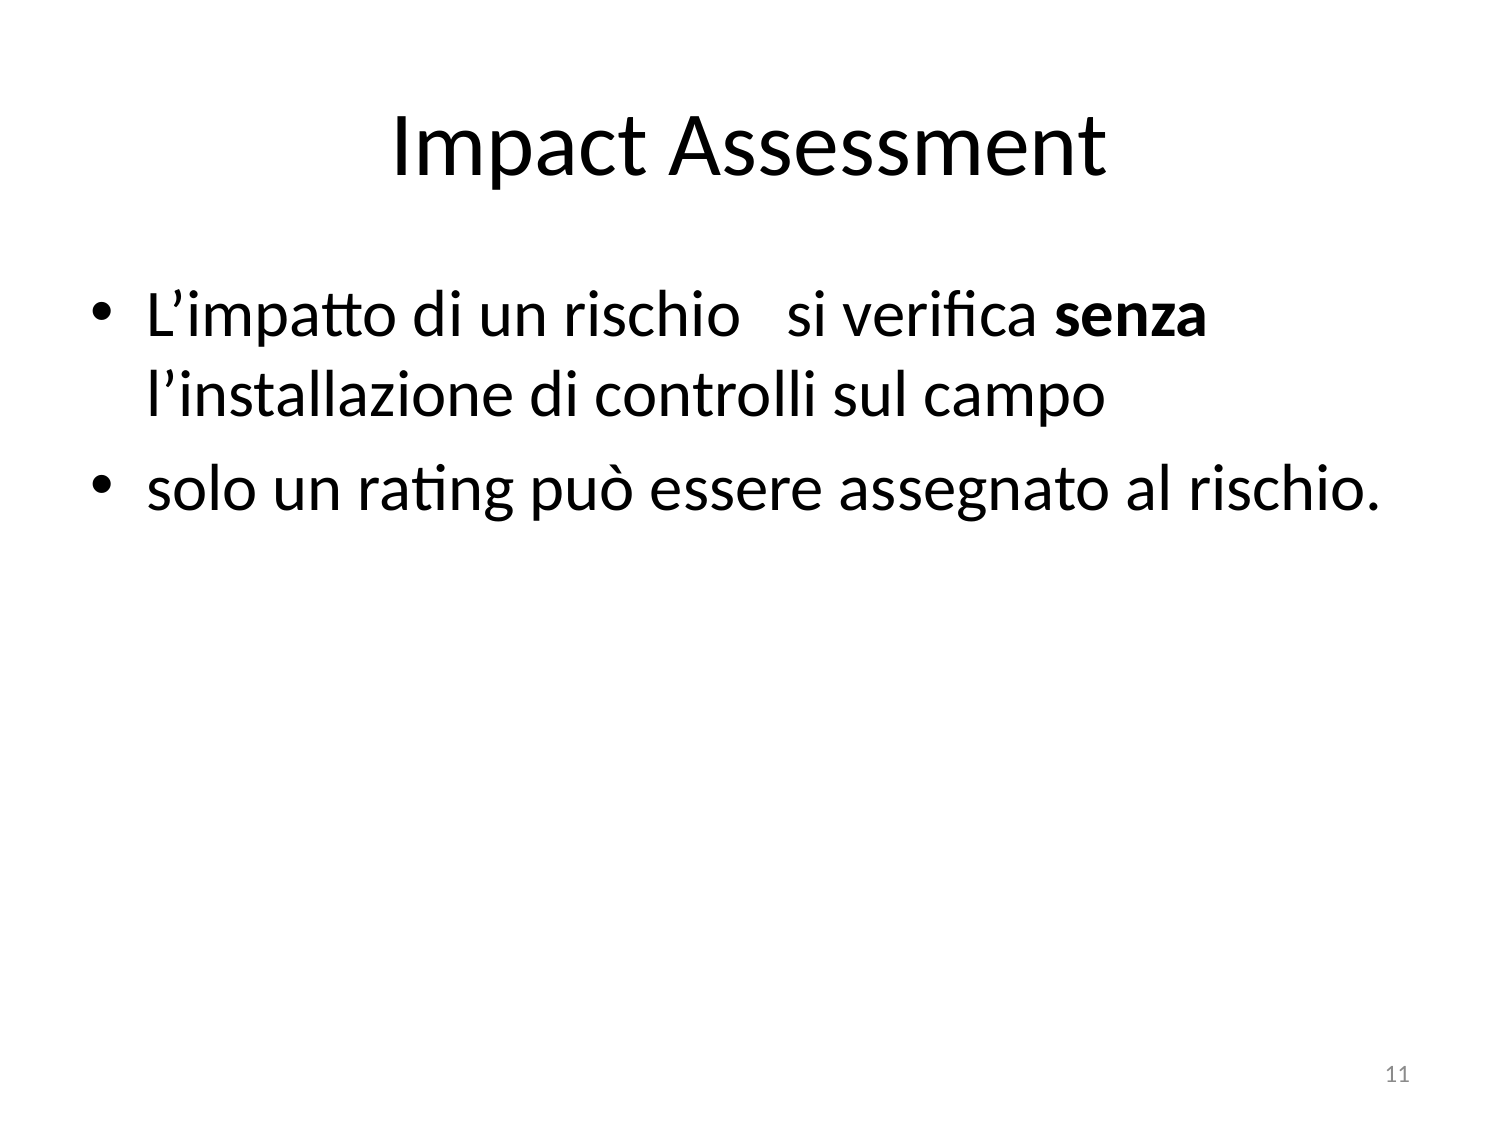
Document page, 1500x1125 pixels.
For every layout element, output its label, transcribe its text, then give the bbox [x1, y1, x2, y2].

list L’impatto di un rischio si verifica senza l’installazione di controlli sul campo solo un rating può essere assegnato al rischio. [75, 262, 1425, 1005]
slide_number 11 [1074, 1042, 1425, 1103]
title Impact Assessment [75, 45, 1425, 233]
